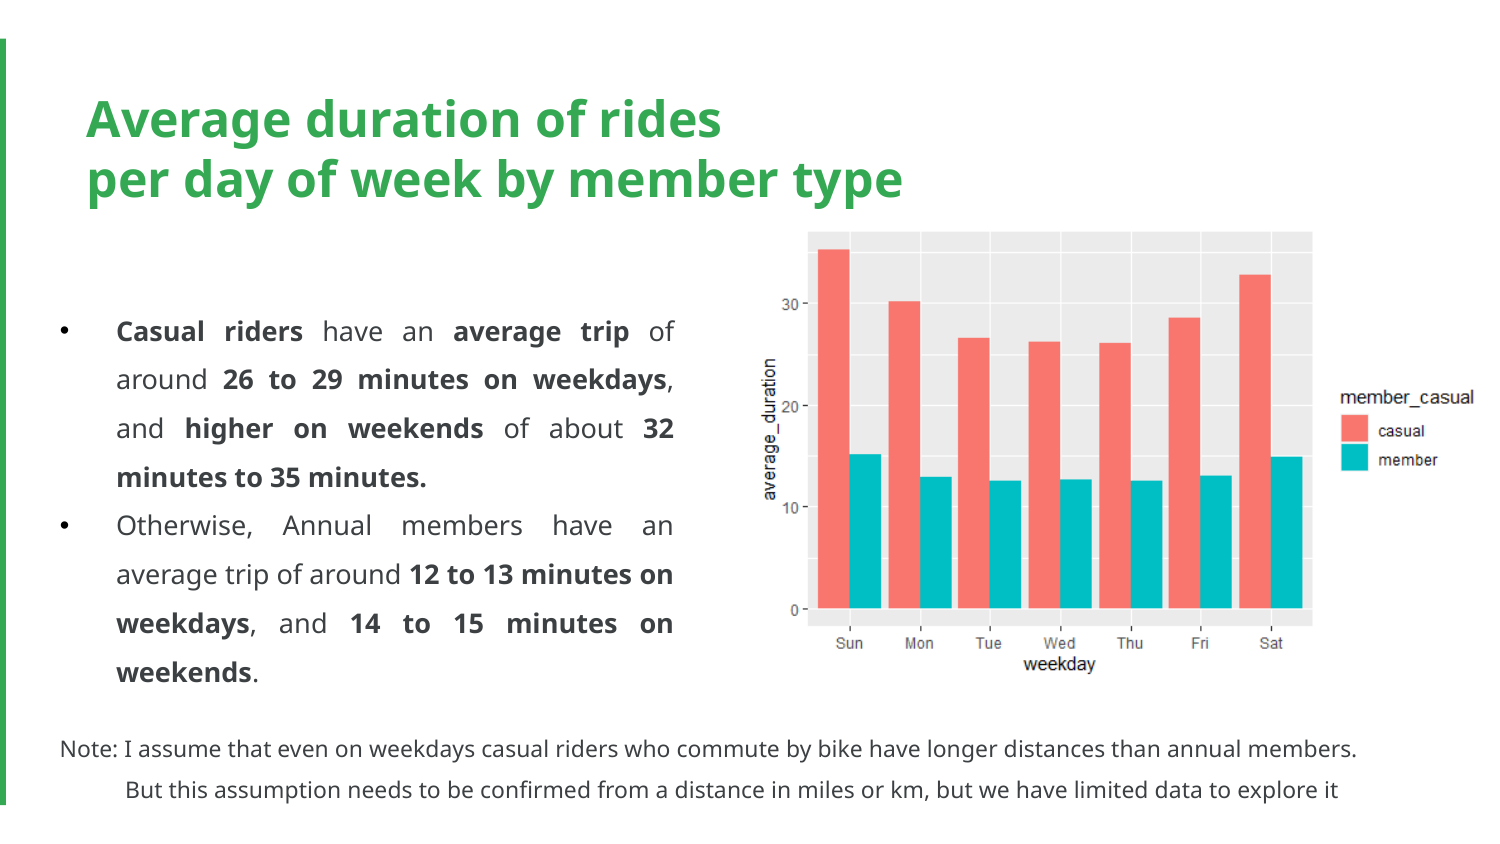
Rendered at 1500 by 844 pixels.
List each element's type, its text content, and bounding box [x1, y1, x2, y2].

text_box Casual riders have an average trip of around 26 to 29 minutes on weekdays, and higher on weekends of about 32 minutes to 35 minutes. Otherwise, Annual members have an average trip of around 12 to 13 minutes on weekdays, and 14 to 15 minutes on weekends. [44, 282, 689, 698]
text_box Average duration of rides per day of week by member type [71, 72, 1037, 141]
text_box Note: I assume that even on weekdays casual riders who commute by bike have longer distances than annual members. But this assumption needs to be confirmed from a distance in miles or km, but we have limited data to explore it [44, 713, 1384, 811]
picture [749, 223, 1494, 683]
